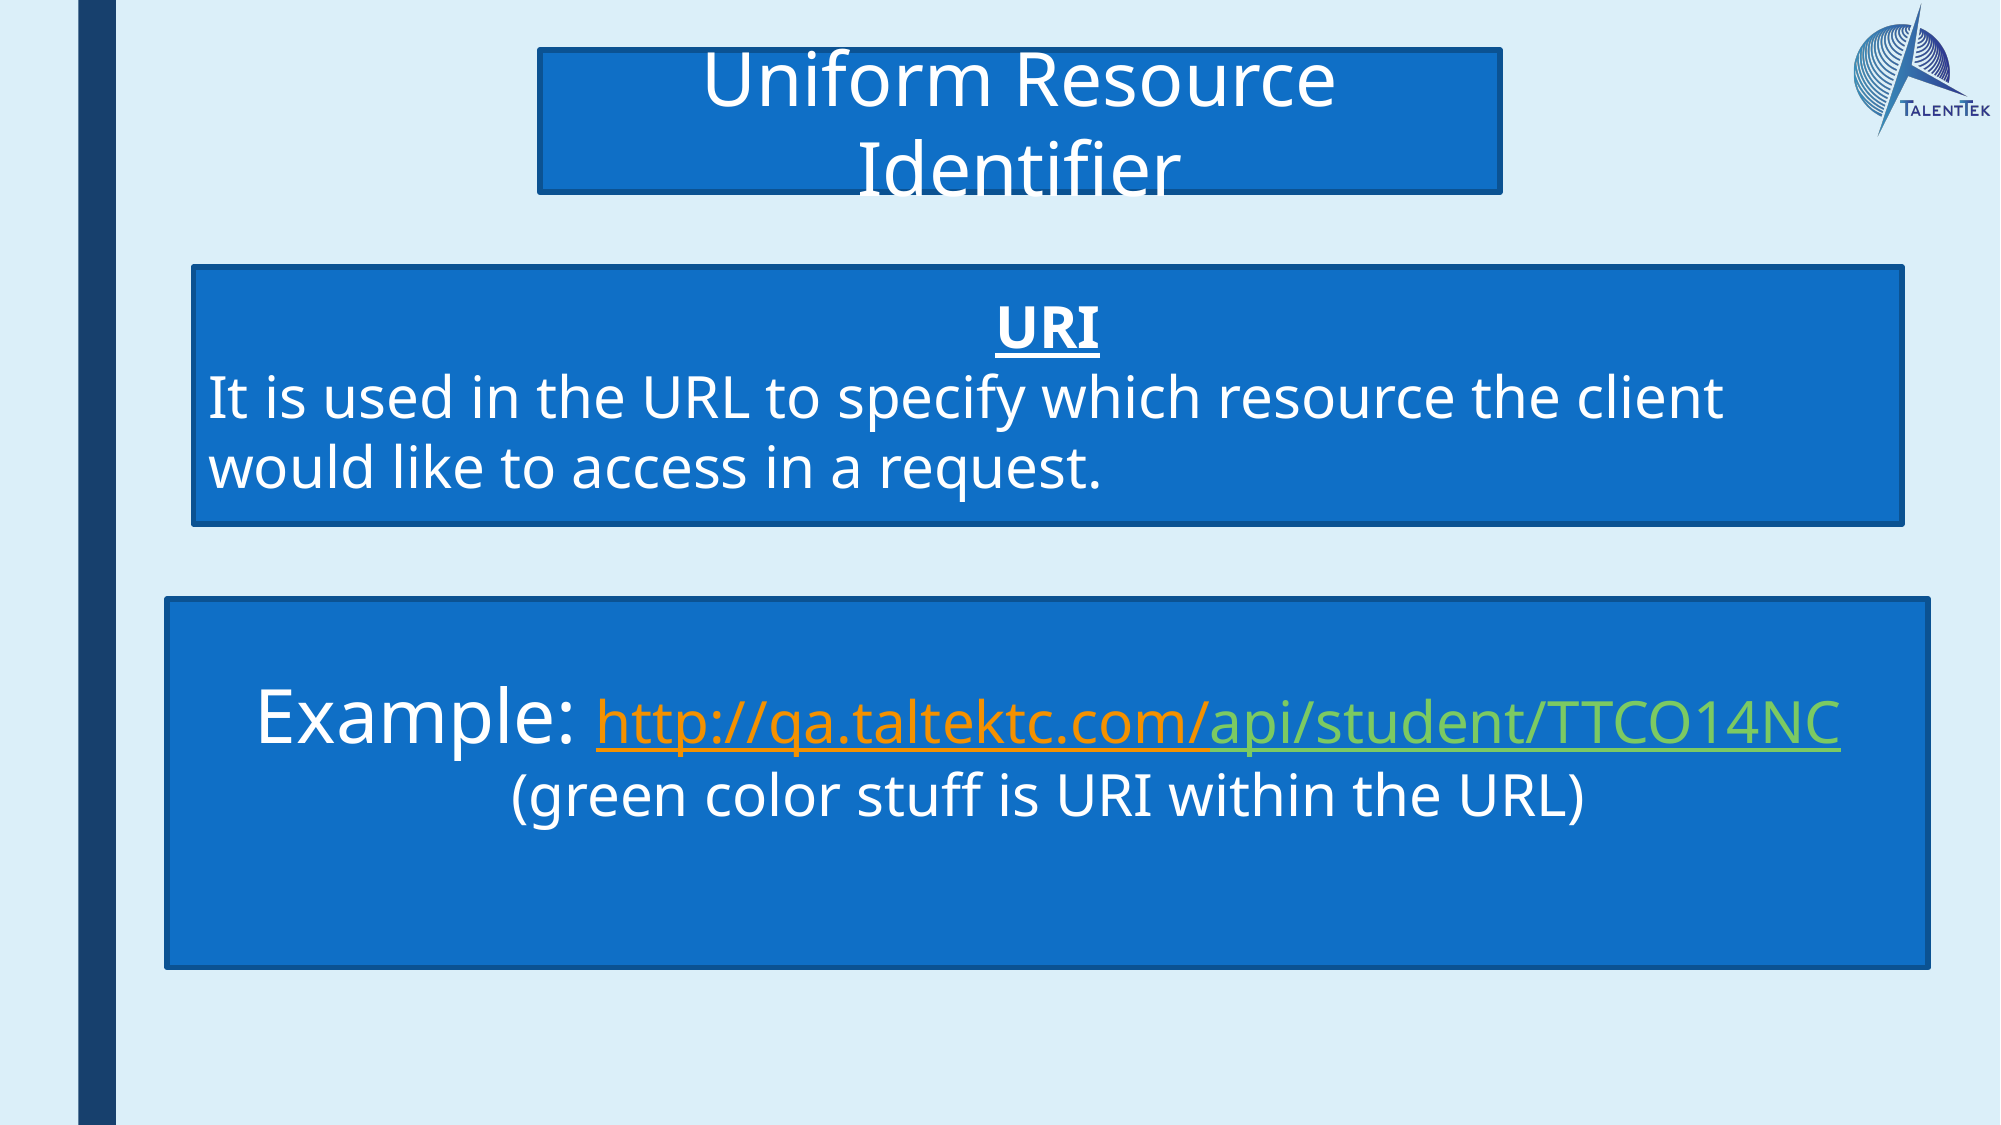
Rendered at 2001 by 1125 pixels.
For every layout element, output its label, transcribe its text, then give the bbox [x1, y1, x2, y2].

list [1843, 0, 2000, 143]
text_box Example: http://qa.taltektc.com/api/student/TTCO14NC (green color stuff is URI within the URL) [164, 596, 1931, 970]
text_box URI It is used in the URL to specify which resource the client would like to access in a request. [191, 264, 1905, 527]
text_box Uniform Resource Identifier [537, 47, 1503, 195]
